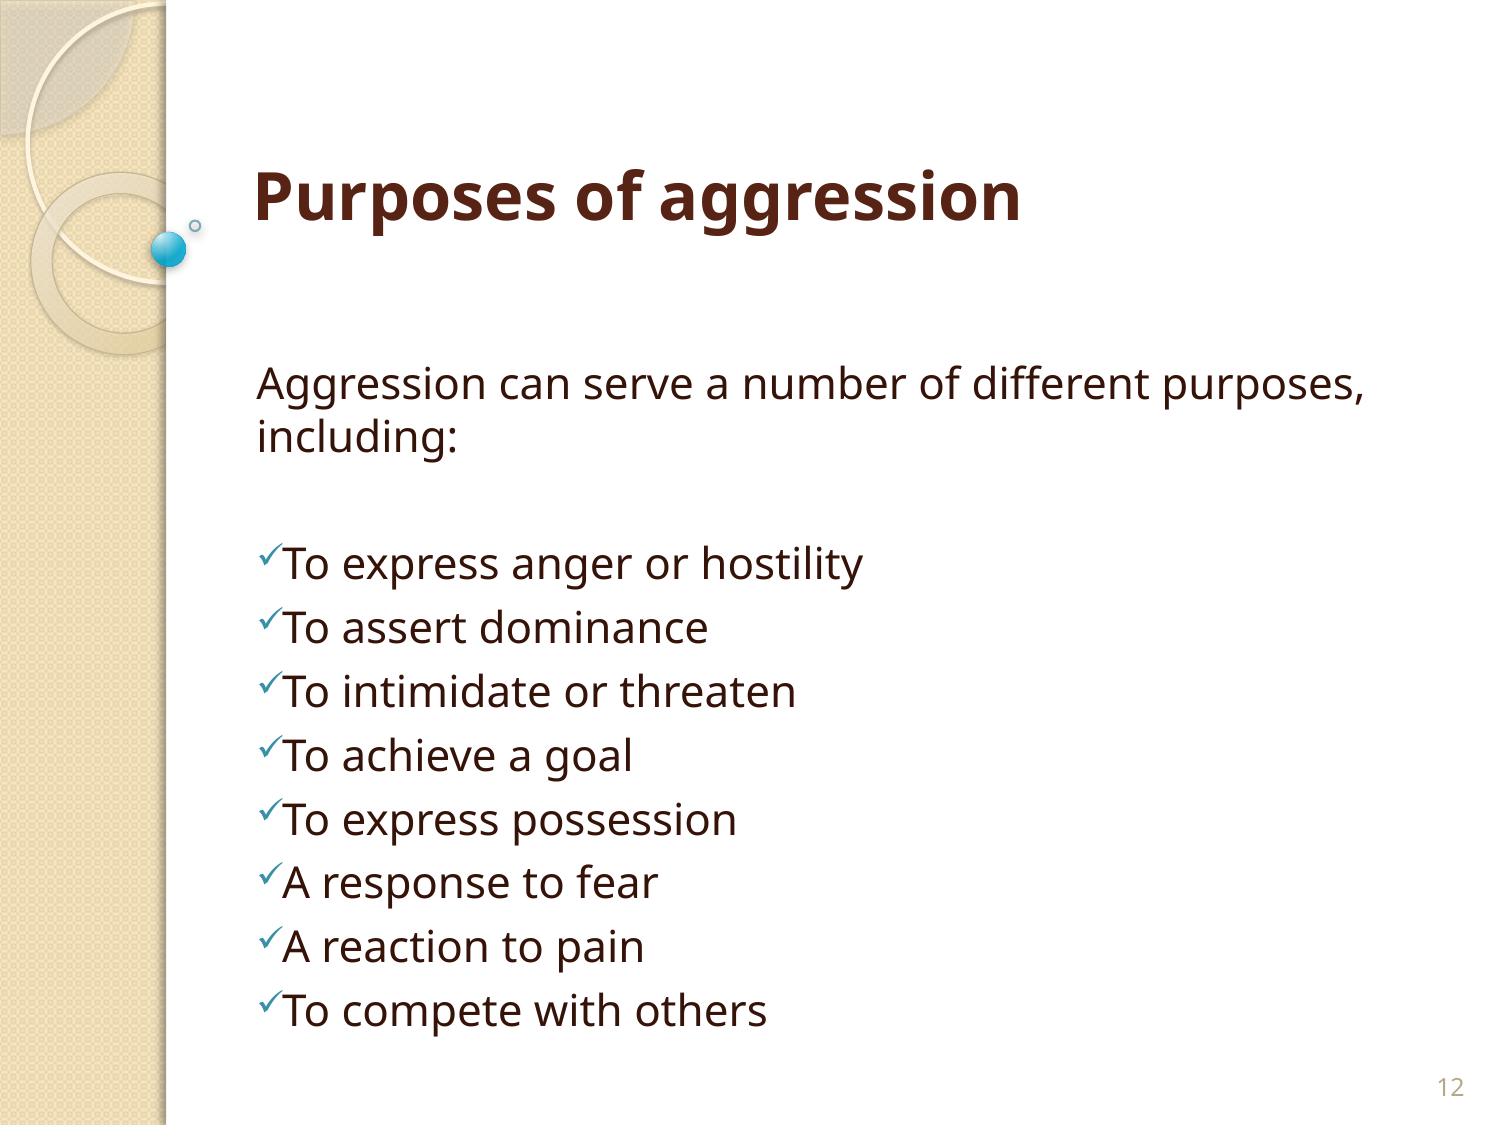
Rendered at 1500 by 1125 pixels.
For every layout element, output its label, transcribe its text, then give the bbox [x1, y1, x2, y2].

slide_number 12 [1413, 1034, 1488, 1113]
subtitle Aggression can serve a number of different purposes, including: To express anger or hostility To assert dominance To intimidate or threaten To achieve a goal To express possession A response to fear A reaction to pain To compete with others [237, 287, 1450, 1050]
title Purposes of aggression [237, 0, 1453, 242]
